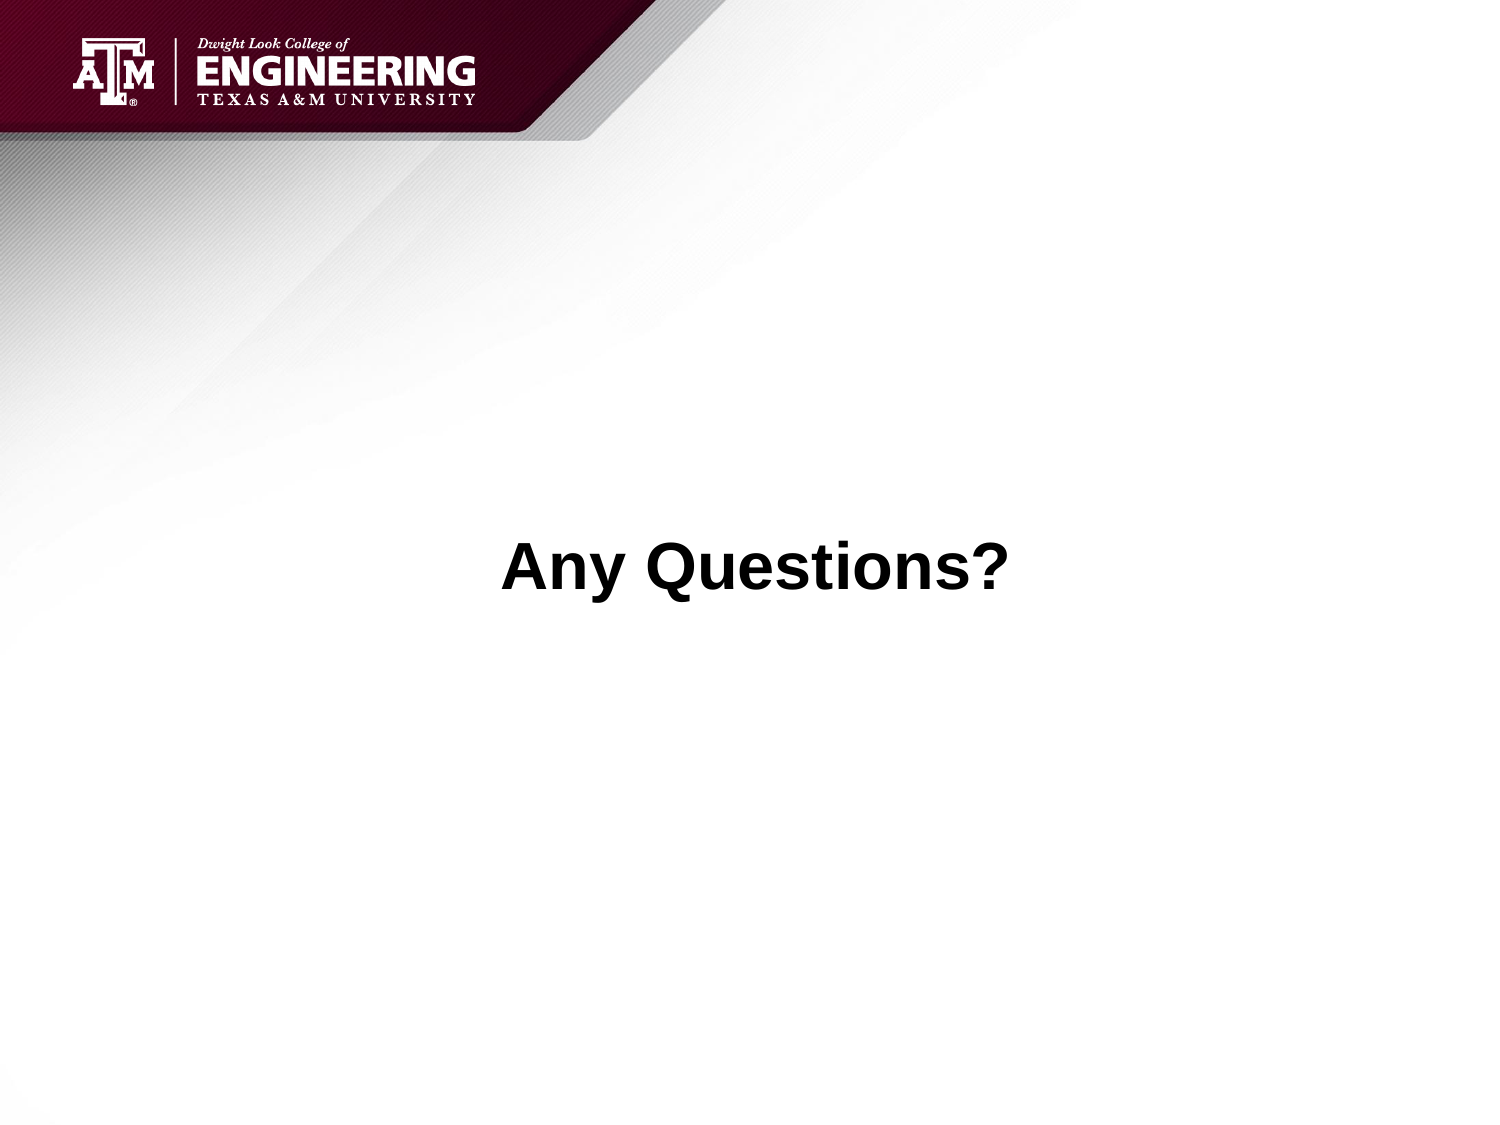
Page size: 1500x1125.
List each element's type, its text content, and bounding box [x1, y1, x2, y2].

picture [0, 0, 1500, 1125]
title Any Questions? [81, 496, 1432, 629]
